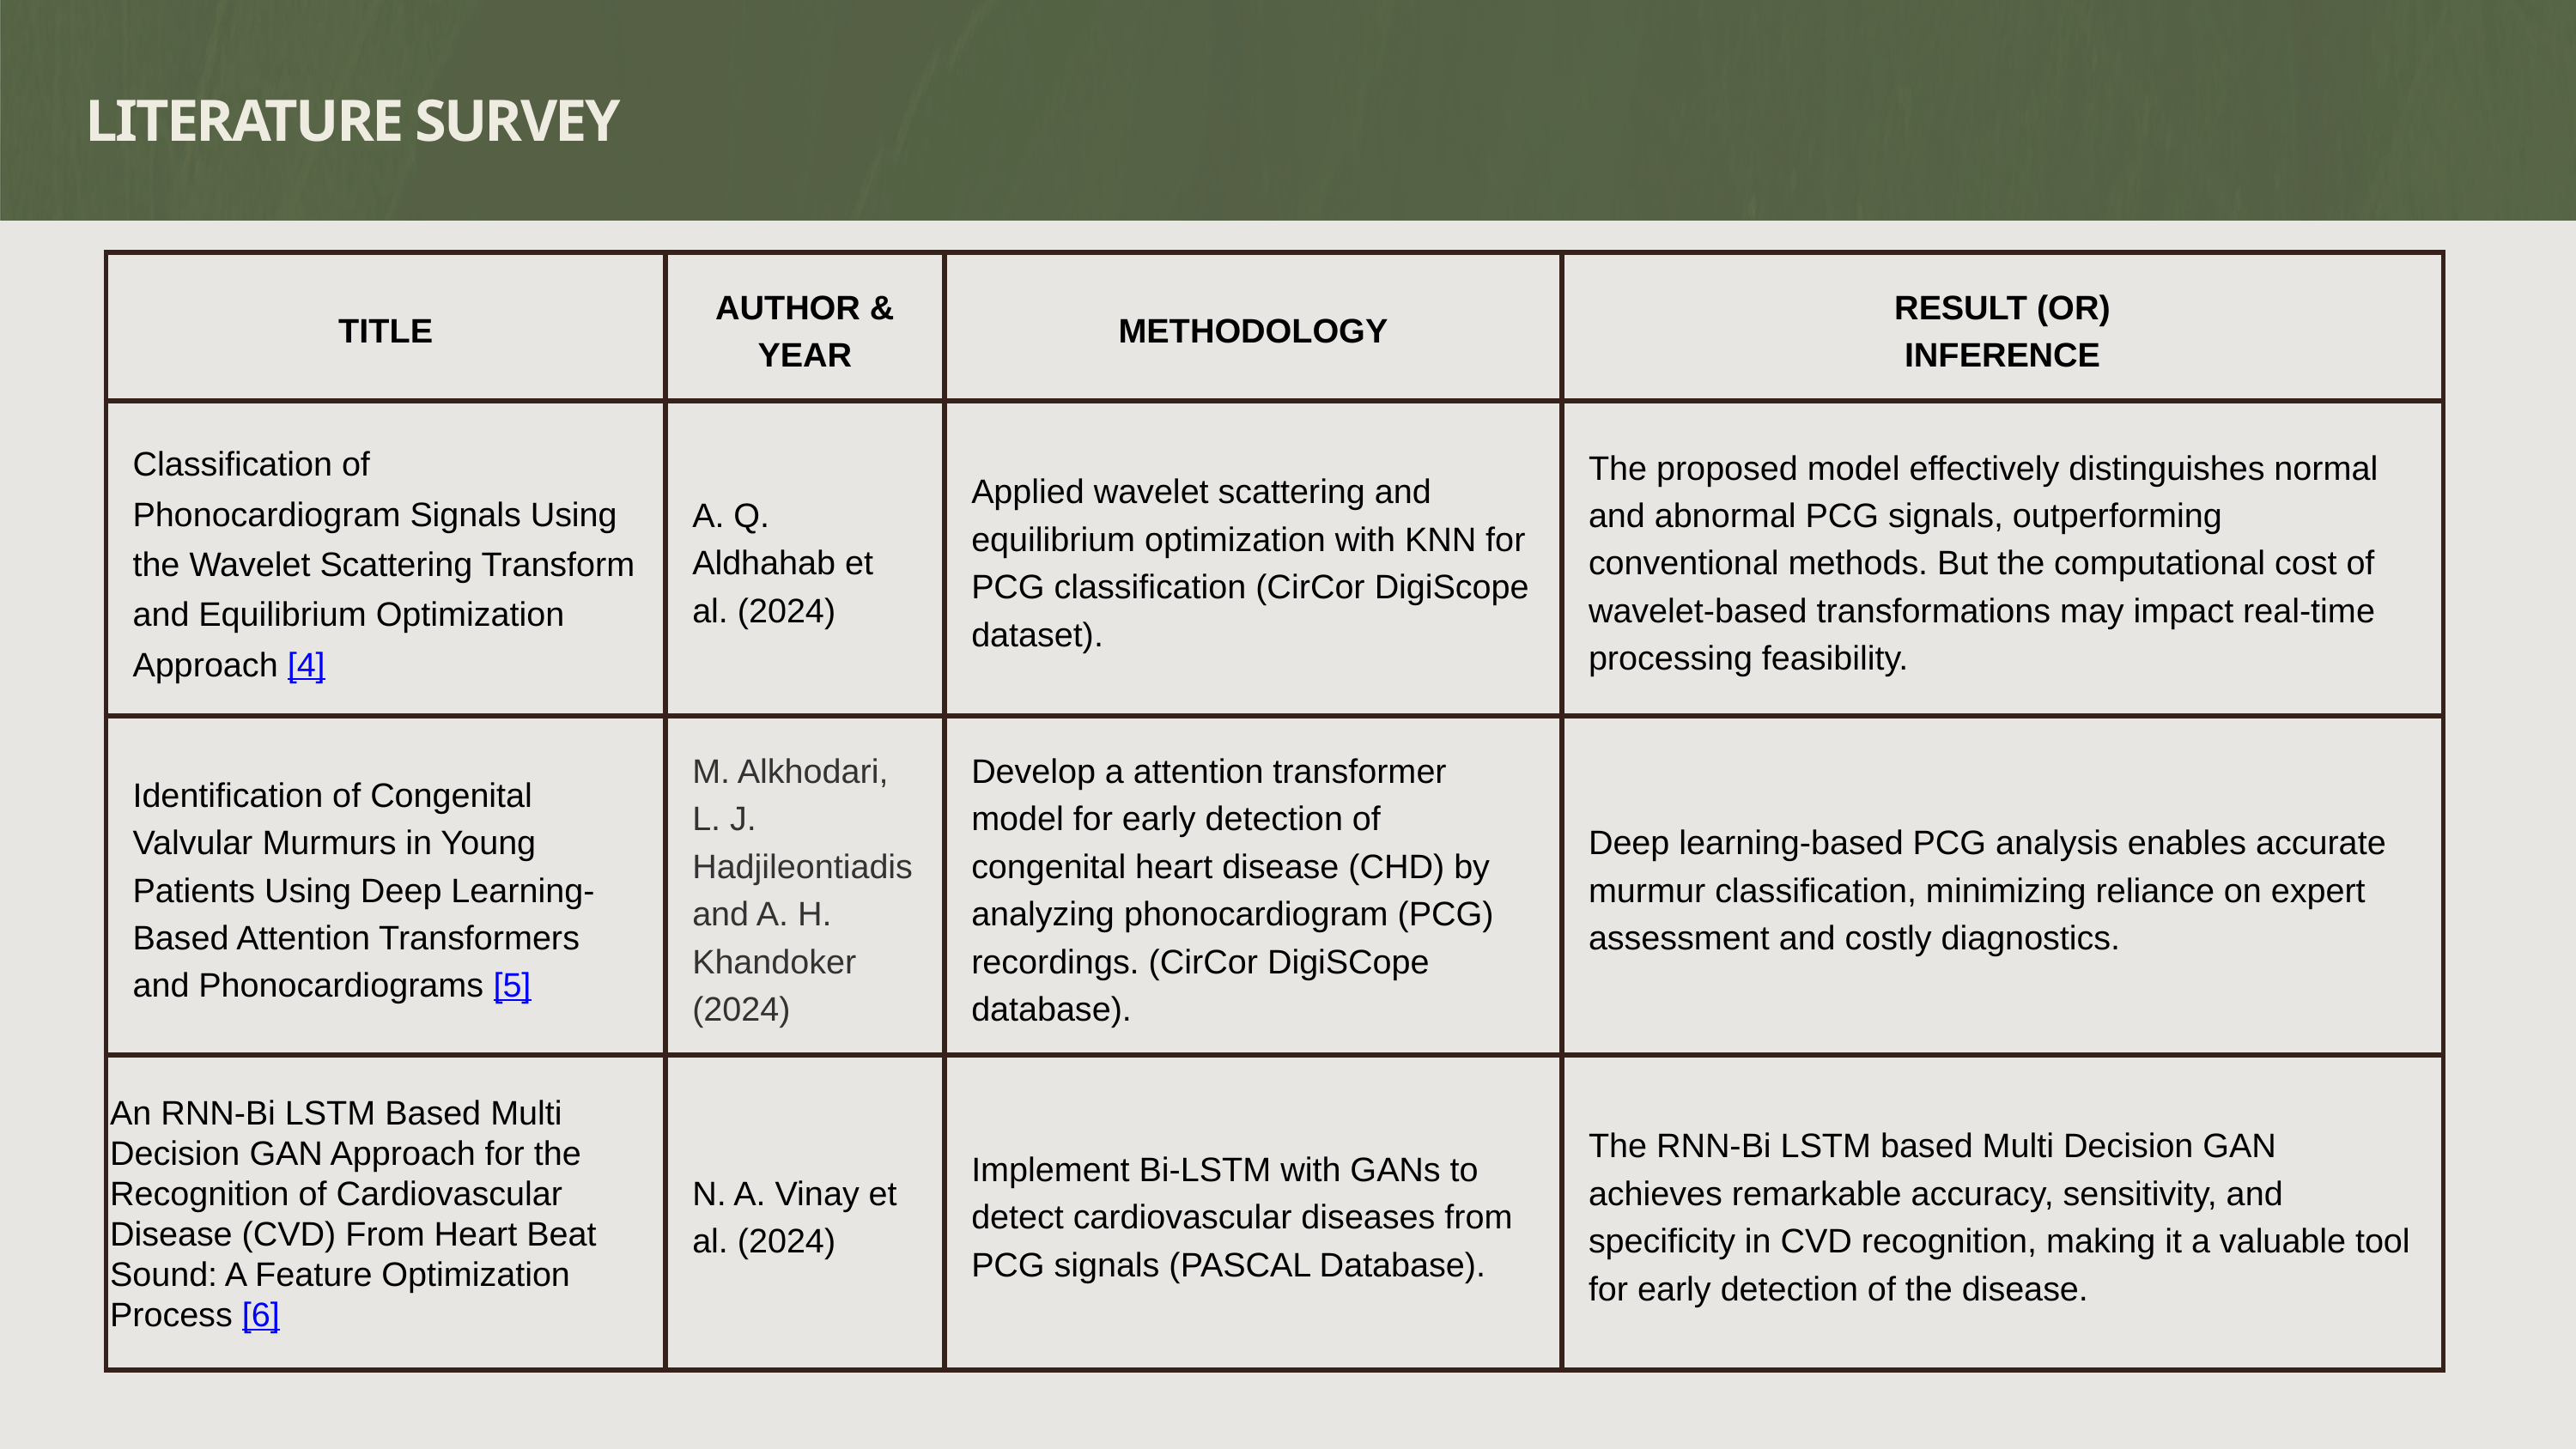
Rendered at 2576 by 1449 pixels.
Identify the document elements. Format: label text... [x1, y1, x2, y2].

text_box [0, 0, 2576, 221]
table_cell Identification of Congenital Valvular Murmurs in Young Patients Using Deep Learning-Based Attention Transformers and Phonocardiograms [5] [108, 718, 663, 1052]
table_cell Implement Bi-LSTM with GANs to detect cardiovascular diseases from PCG signals (PASCAL Database). [947, 1058, 1559, 1367]
table_cell Develop a attention transformer model for early detection of congenital heart disease (CHD) by analyzing phonocardiogram (PCG) recordings. (CirCor DigiSCope database). [947, 718, 1559, 1052]
table_cell Classification of Phonocardiogram Signals Using the Wavelet Scattering Transform and Equilibrium Optimization Approach [4] [108, 403, 663, 713]
table_cell Deep learning-based PCG analysis enables accurate murmur classification, minimizing reliance on expert assessment and costly diagnostics. [1564, 718, 2441, 1052]
table_cell Applied wavelet scattering and equilibrium optimization with KNN for PCG classification (CirCor DigiScope dataset). [947, 403, 1559, 713]
table_cell A. Q. Aldhahab et al. (2024) [668, 403, 942, 713]
table_header TITLE [108, 255, 663, 398]
table_cell An RNN-Bi LSTM Based Multi Decision GAN Approach for the Recognition of Cardiovascular Disease (CVD) From Heart Beat Sound: A Feature Optimization Process [6] [108, 1058, 663, 1367]
table_cell The proposed model effectively distinguishes normal and abnormal PCG signals, outperforming conventional methods. But the computational cost of wavelet-based transformations may impact real-time processing feasibility. [1564, 403, 2441, 713]
table_cell The RNN-Bi LSTM based Multi Decision GAN achieves remarkable accuracy, sensitivity, and specificity in CVD recognition, making it a valuable tool for early detection of the disease. [1564, 1058, 2441, 1367]
table_header METHODOLOGY [947, 255, 1559, 398]
table_header RESULT (OR) INFERENCE [1564, 255, 2441, 398]
table_header AUTHOR & YEAR [668, 255, 942, 398]
table_cell M. Alkhodari, L. J. Hadjileontiadis and A. H. Khandoker (2024) [668, 718, 942, 1052]
table_cell N. A. Vinay et al. (2024) [668, 1058, 942, 1367]
text_box LITERATURE SURVEY [85, 70, 2464, 401]
